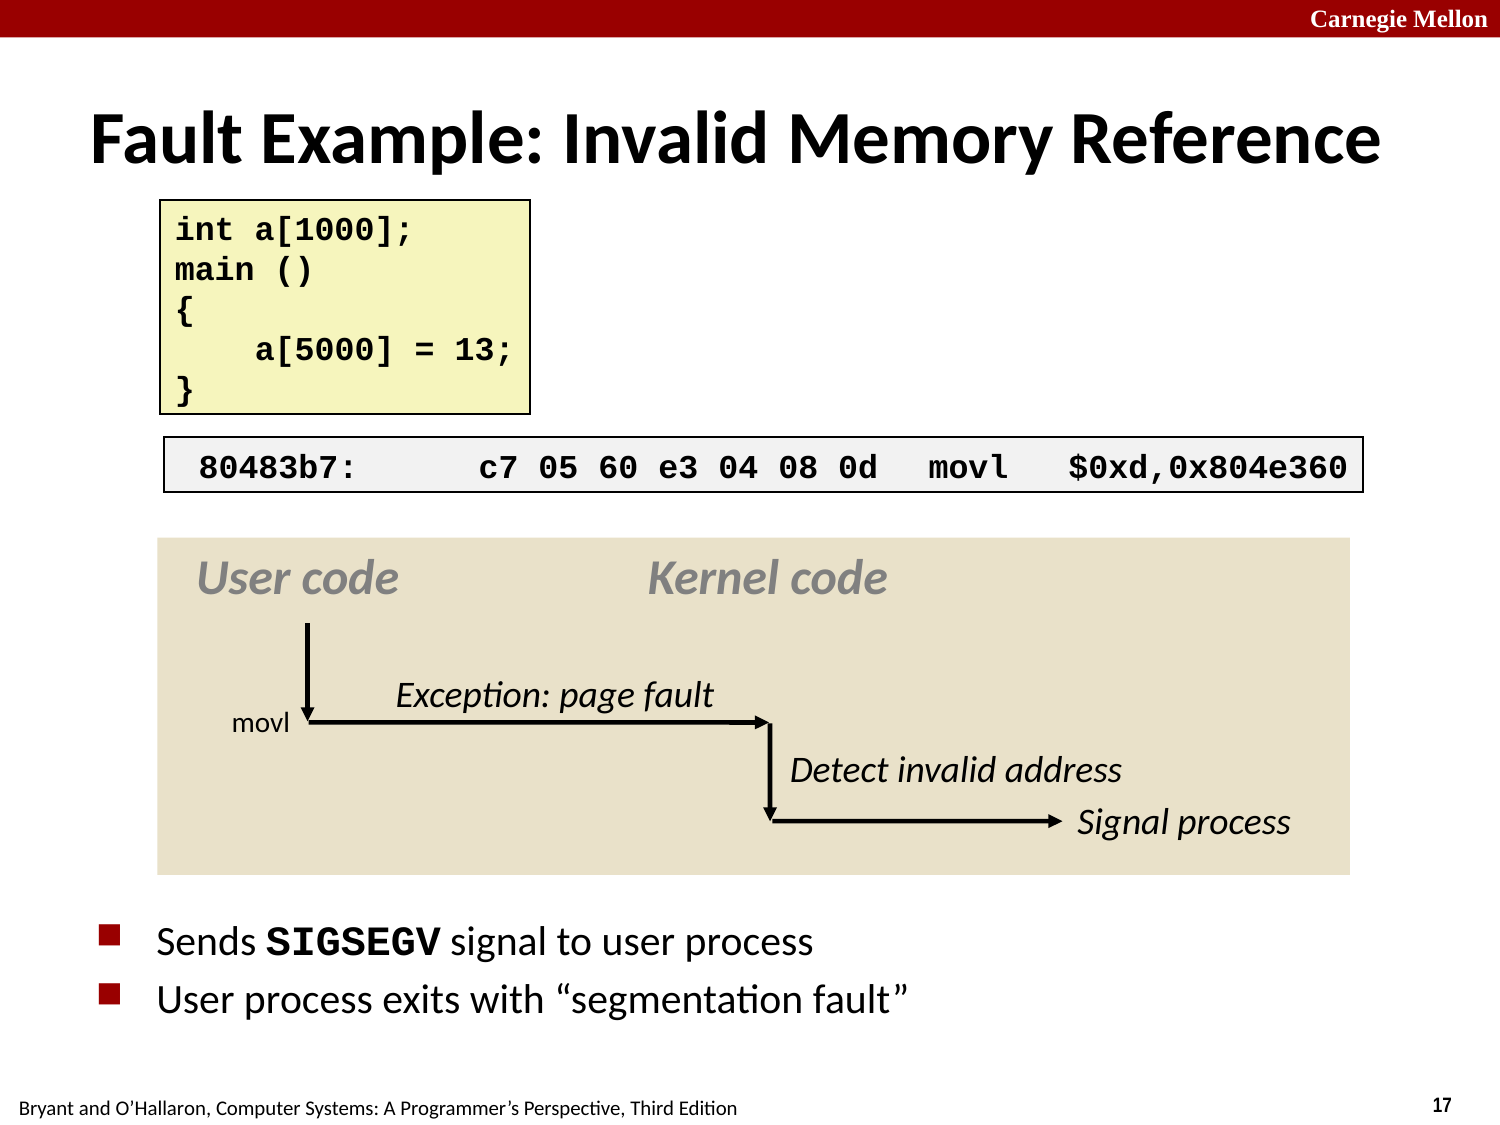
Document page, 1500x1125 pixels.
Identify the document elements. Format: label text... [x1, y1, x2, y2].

text_box [763, 723, 777, 822]
text_box int a[1000]; main () { a[5000] = 13; } [159, 199, 530, 415]
list Sends SIGSEGV signal to user process User process exits with “segmentation fault” [84, 906, 1186, 1051]
text_box [308, 716, 769, 729]
text_box Detect invalid address [774, 737, 1150, 797]
text_box Signal process [1062, 789, 1325, 850]
text_box movl [216, 695, 306, 746]
text_box [157, 537, 1350, 875]
title Fault Example: Invalid Memory Reference [74, 87, 1500, 179]
text_box [306, 623, 314, 722]
text_box [772, 814, 1062, 828]
text_box Kernel code [633, 537, 904, 612]
text_box User code [181, 537, 415, 612]
text_box 80483b7: c7 05 60 e3 04 08 0d movl $0xd,0x804e360 [163, 437, 1364, 493]
text_box Exception: page fault [380, 662, 730, 722]
